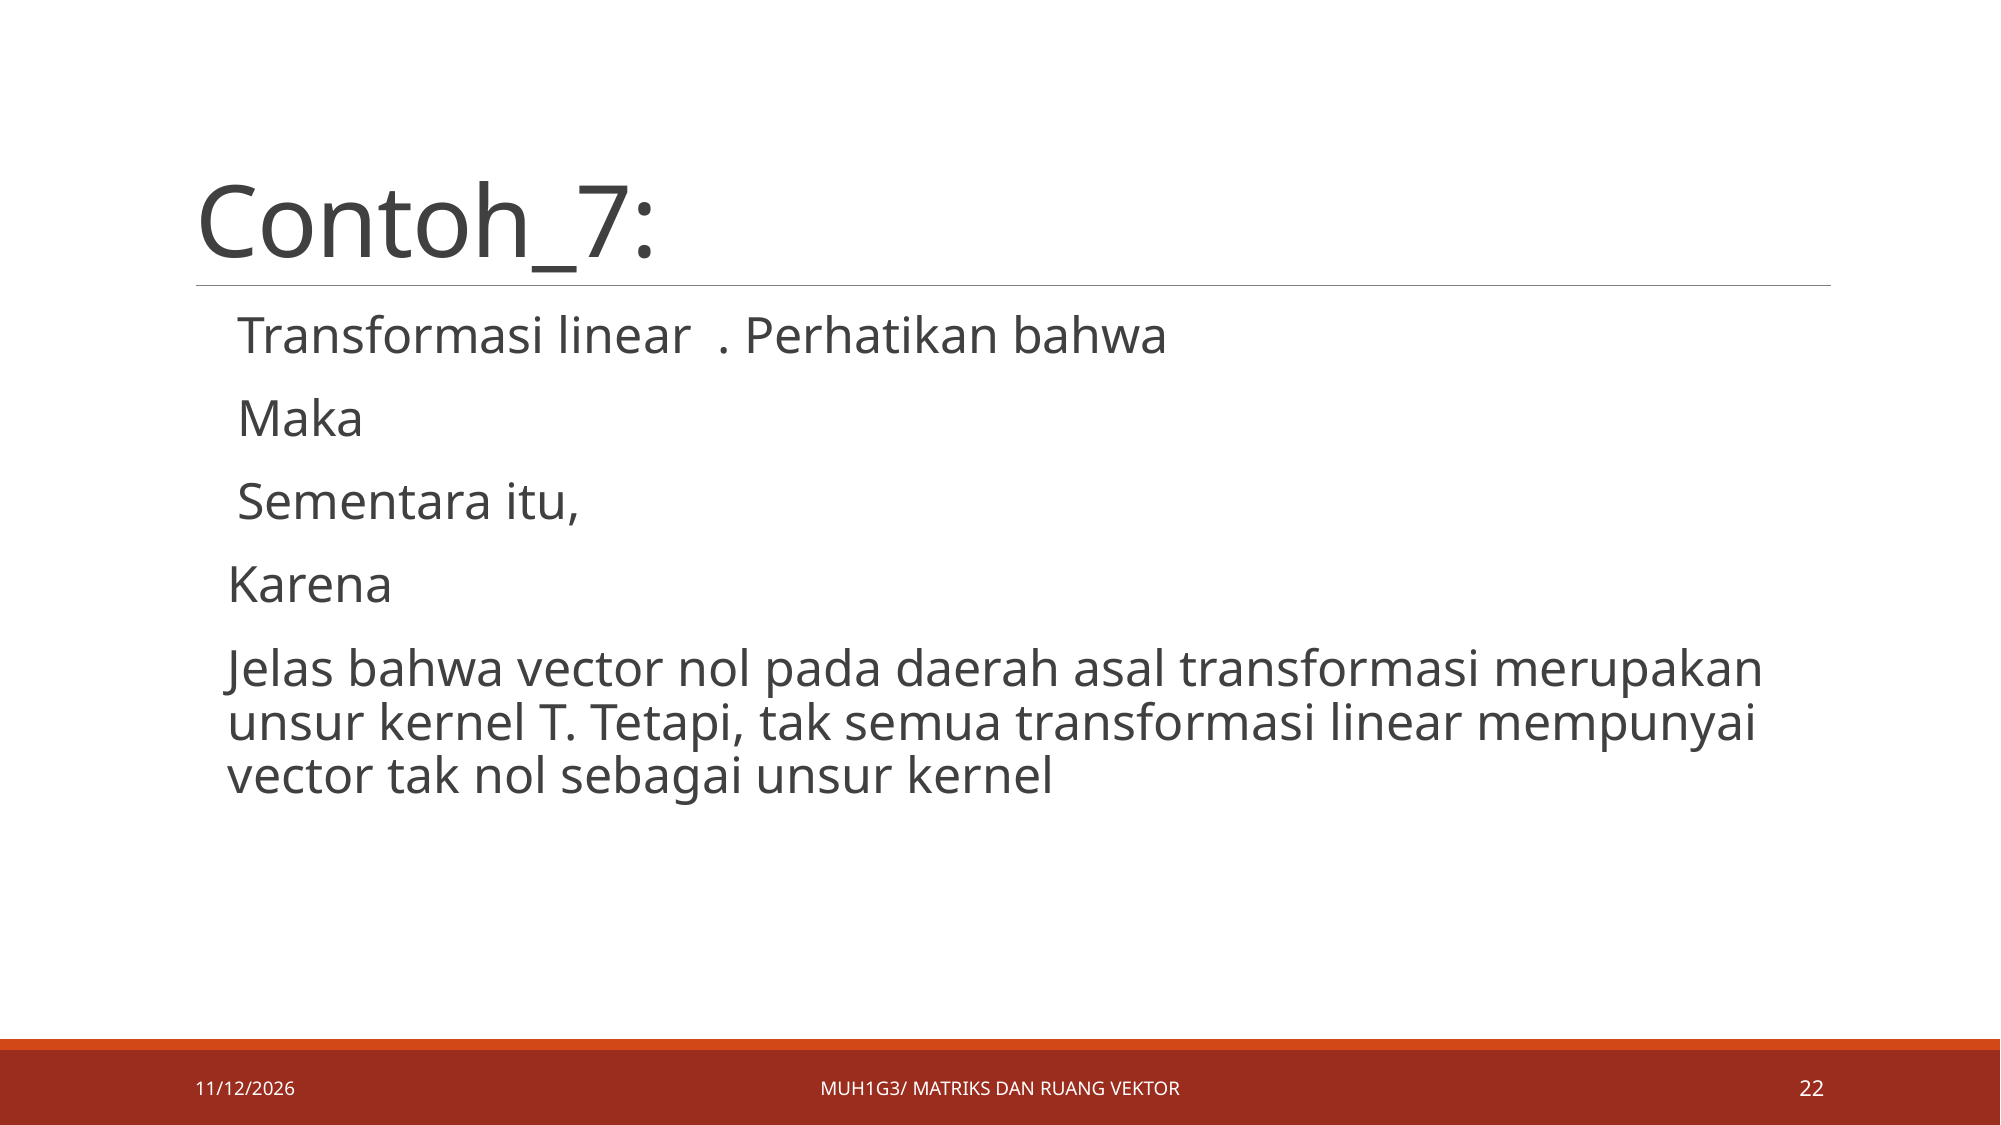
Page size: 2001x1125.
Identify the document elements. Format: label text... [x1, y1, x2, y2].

slide_number 22 [1624, 1059, 1840, 1120]
footer MUH1G3/ Matriks dan ruang vektor [604, 1059, 1396, 1120]
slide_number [180, 1059, 586, 1120]
title Contoh_7: [180, 47, 1830, 285]
